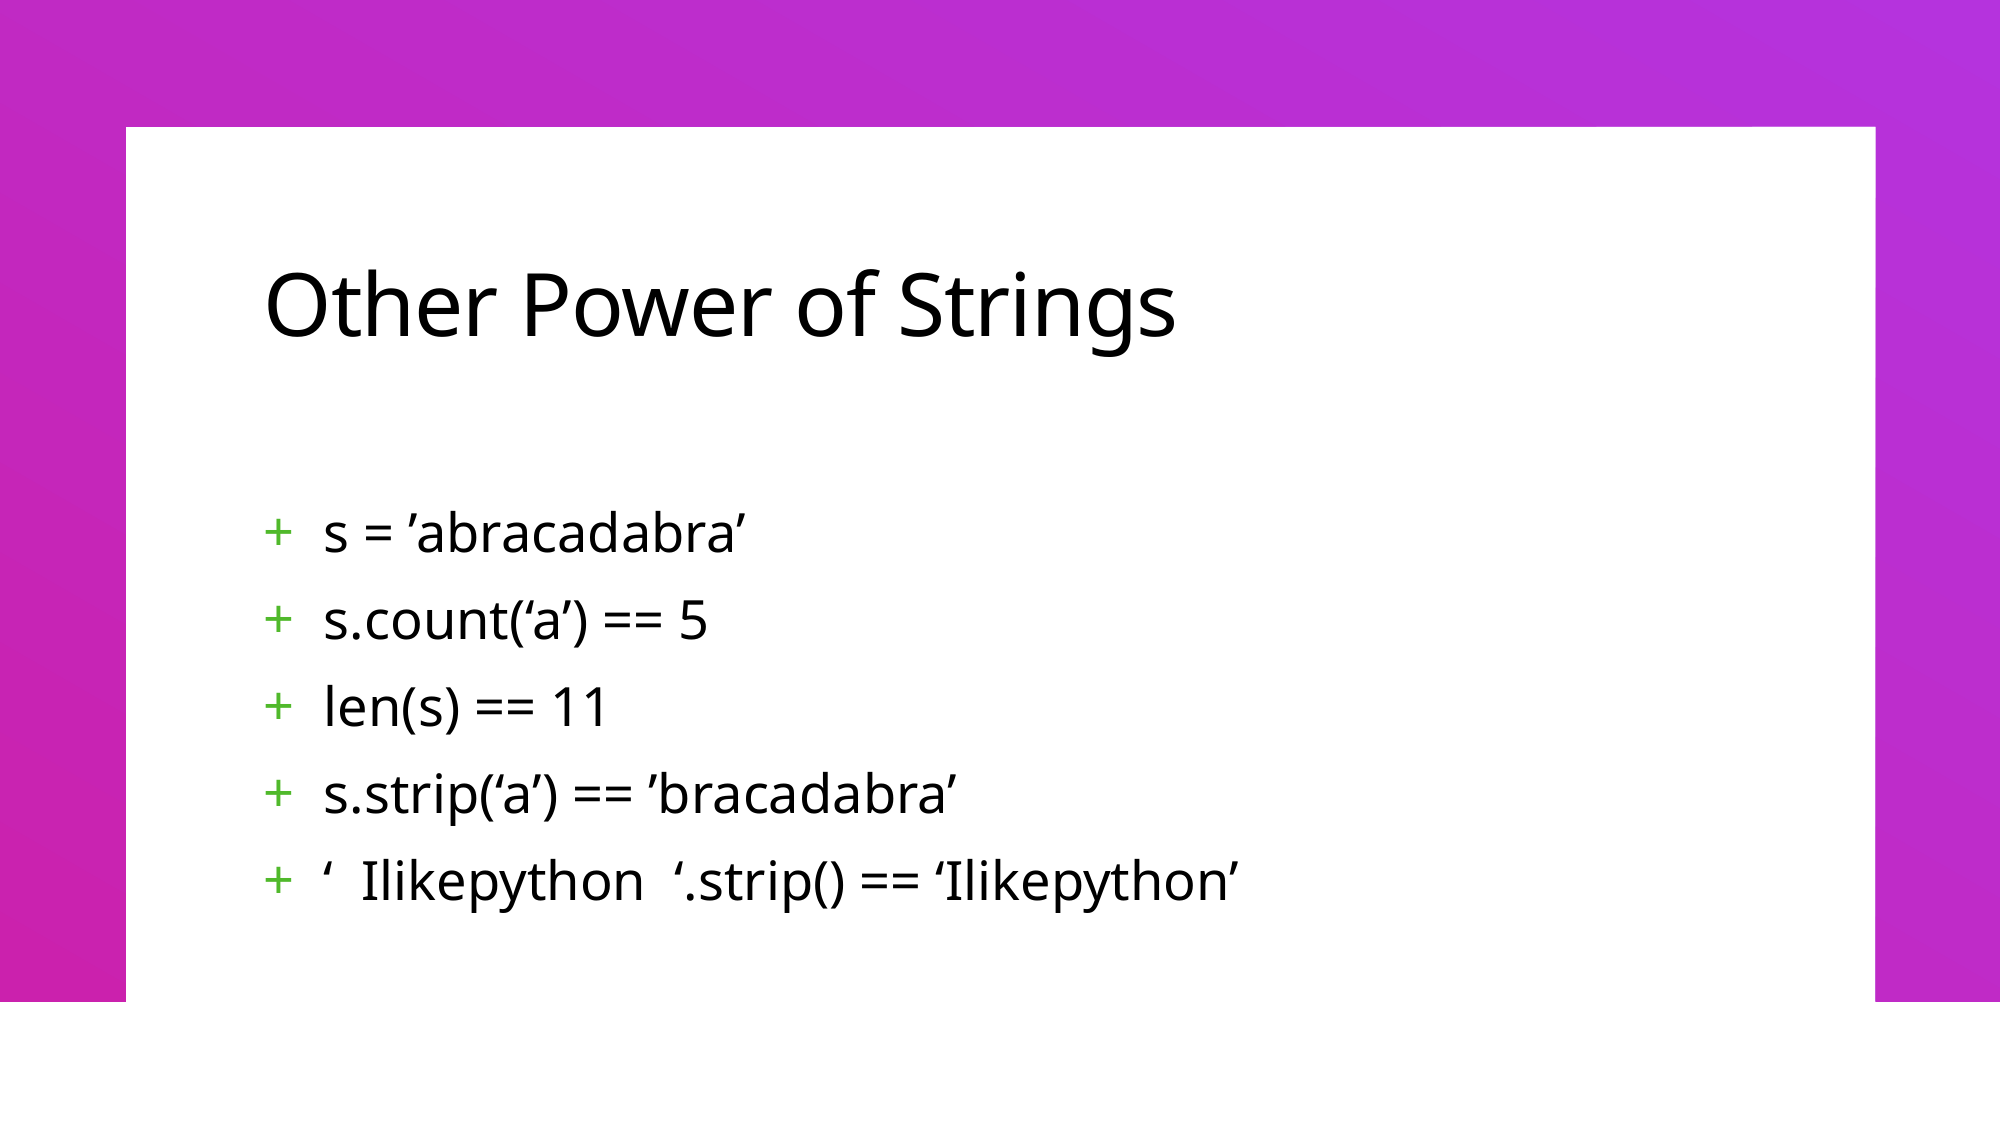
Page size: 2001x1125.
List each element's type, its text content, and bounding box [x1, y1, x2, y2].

title Other Power of Strings [248, 248, 1749, 470]
list s = ’abracadabra’ s.count(‘a’) == 5 len(s) == 11 s.strip(‘a’) == ’bracadabra’ ‘ Ilikepython ‘.strip() == ‘Ilikepython’ [248, 487, 1749, 1001]
